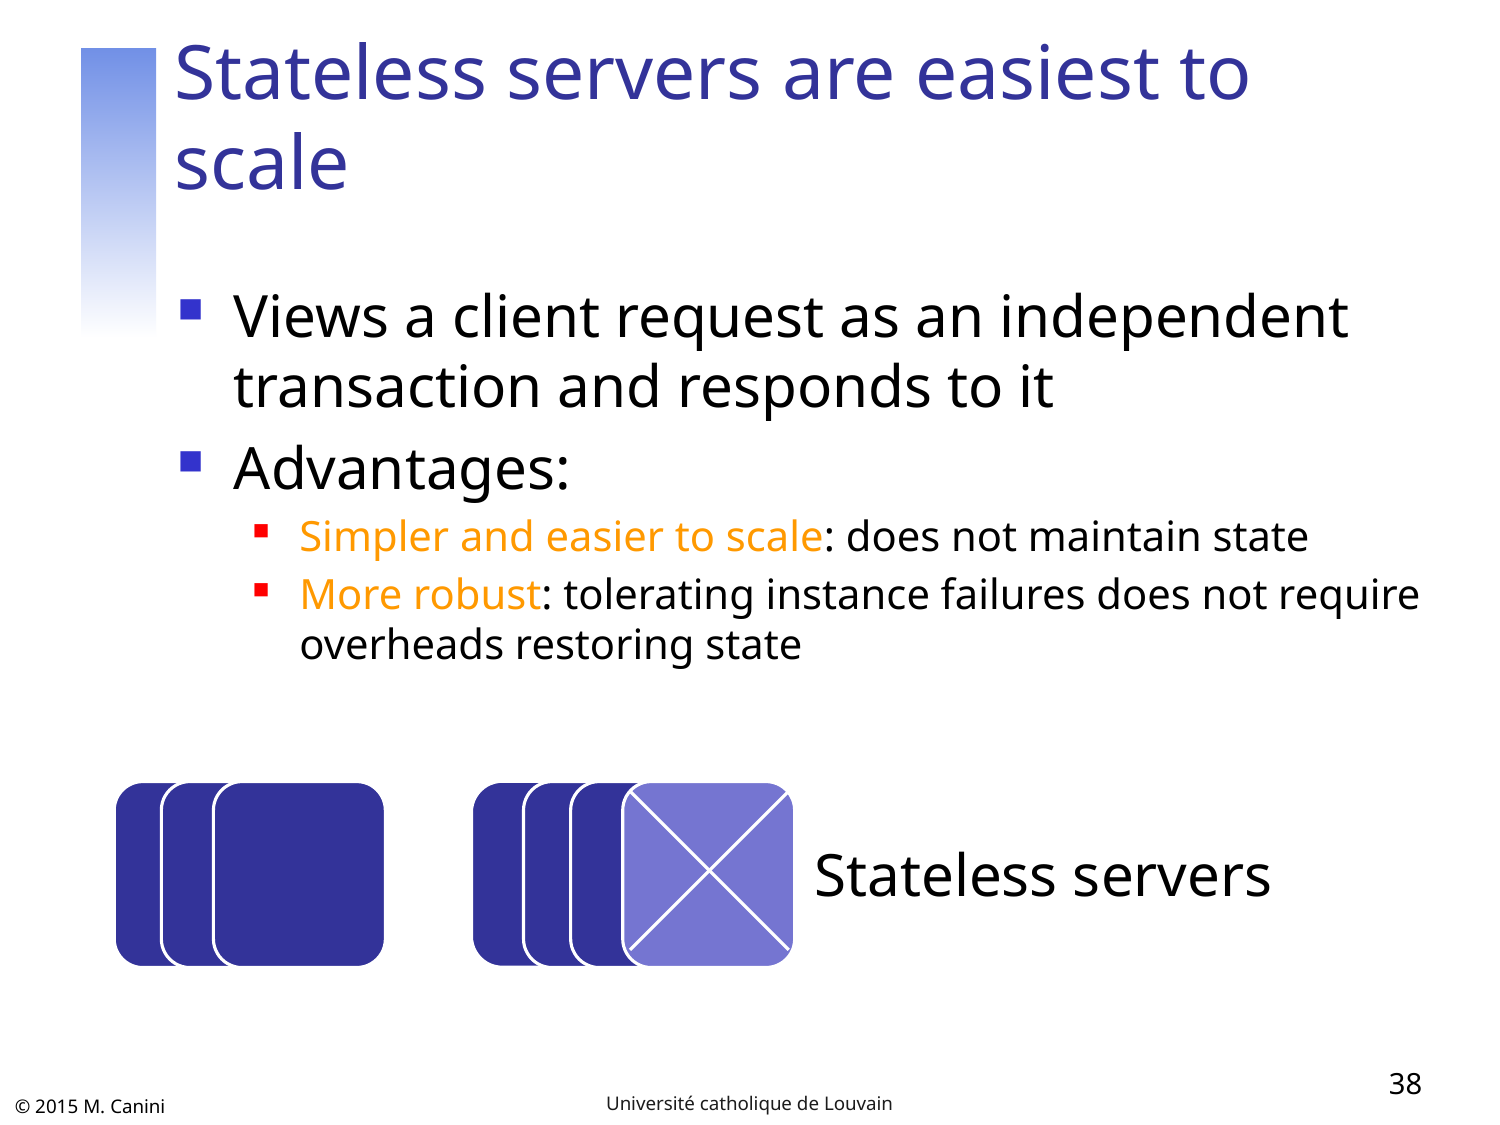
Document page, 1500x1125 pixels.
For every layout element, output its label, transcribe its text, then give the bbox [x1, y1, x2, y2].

slide_number 38 [1124, 1037, 1438, 1113]
text_box [633, 781, 785, 788]
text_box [629, 790, 789, 950]
text_box [161, 781, 237, 968]
text_box [114, 781, 185, 968]
list Views a client request as an independent transaction and responds to it Advantages: Simpler and easier to scale: does not maintain state More robust: tolerating instance failures does not require overheads restoring state [162, 271, 1438, 1016]
text_box [471, 781, 547, 968]
text_box [523, 781, 594, 968]
footer Université catholique de Louvain [512, 1083, 987, 1125]
text_box [570, 781, 646, 968]
text_box Stateless servers [799, 831, 1287, 916]
text_box [630, 958, 788, 968]
text_box [213, 781, 386, 968]
title Stateless servers are easiest to scale [158, 49, 1438, 213]
